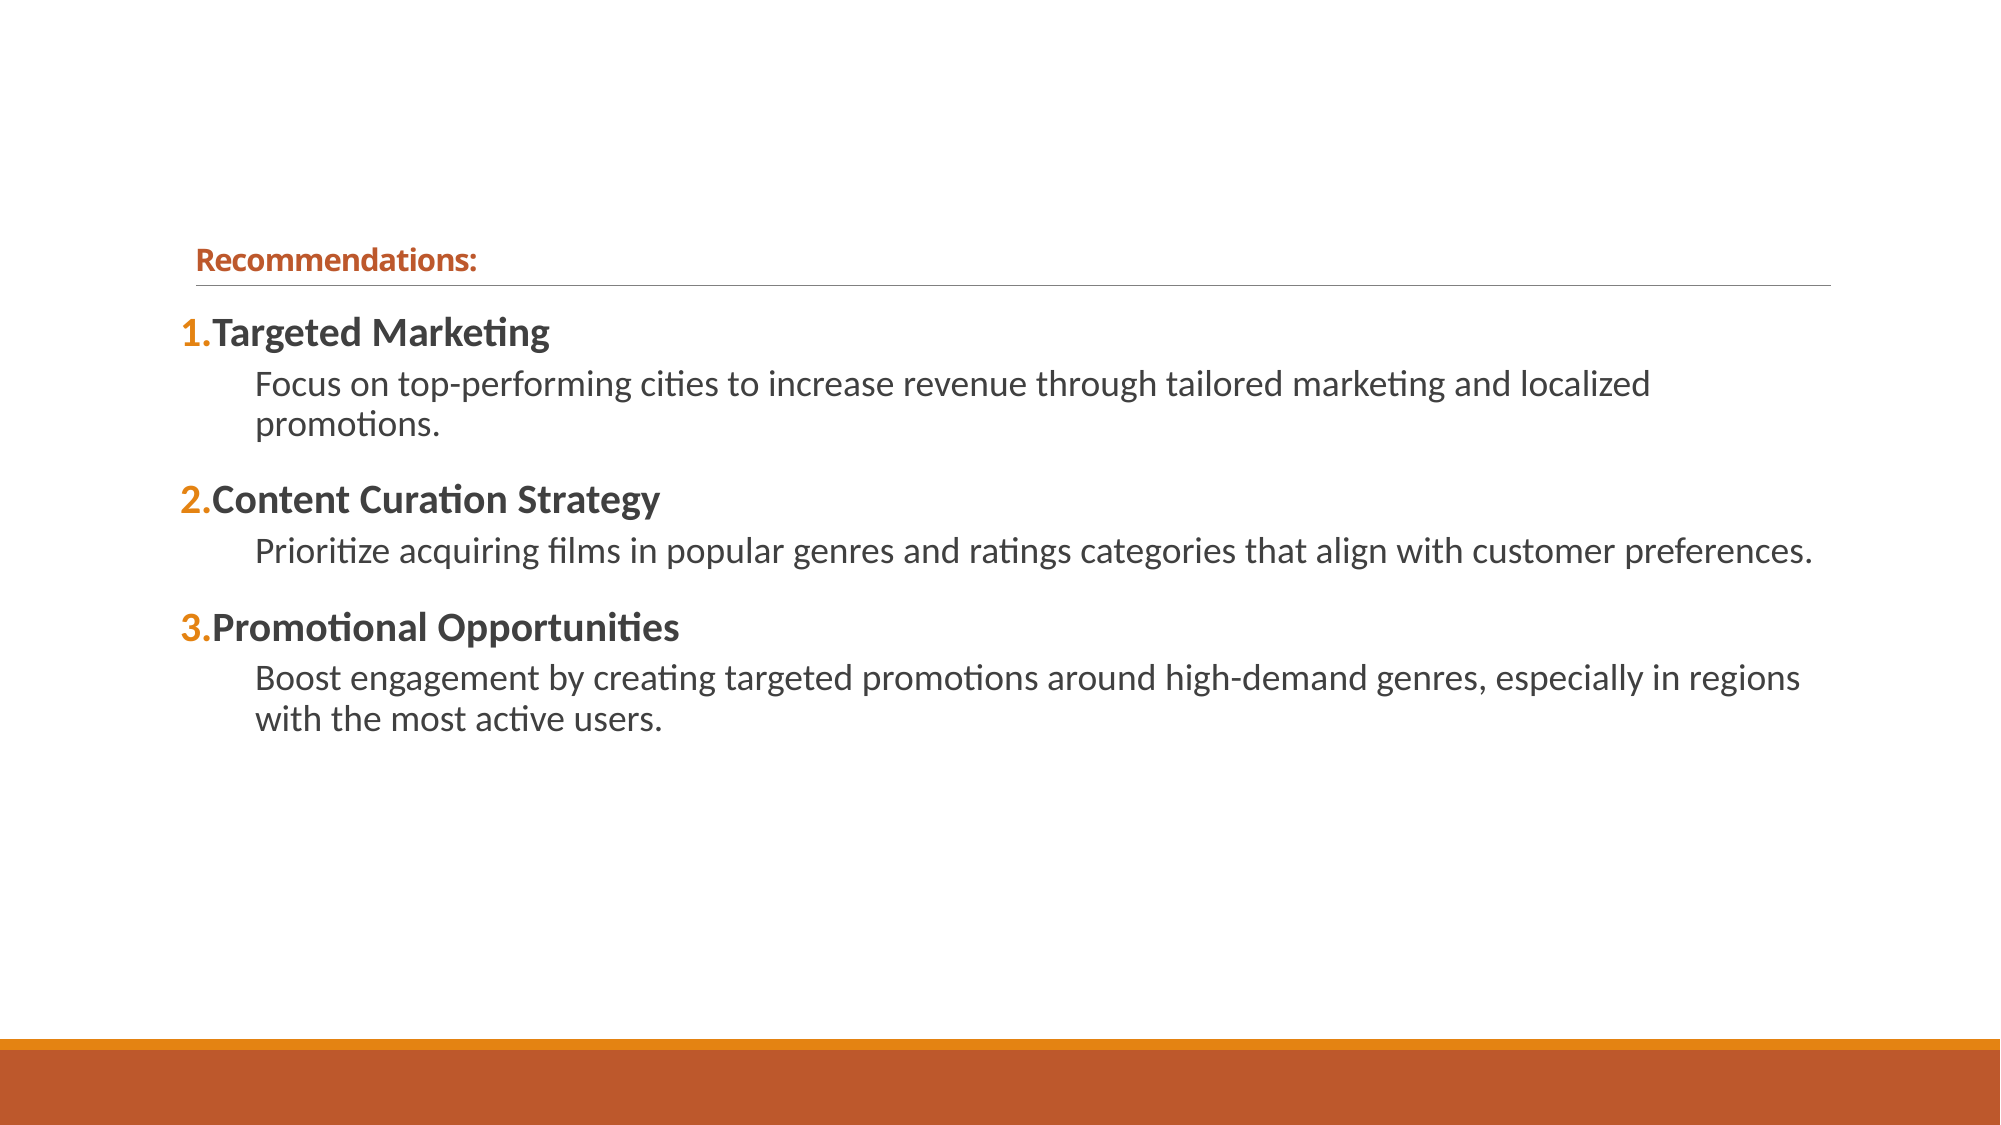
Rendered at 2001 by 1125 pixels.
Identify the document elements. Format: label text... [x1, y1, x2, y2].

title Recommendations: [180, 47, 1830, 285]
list Targeted Marketing Focus on top-performing cities to increase revenue through tailored marketing and localized promotions. Content Curation Strategy Prioritize acquiring films in popular genres and ratings categories that align with customer preferences. Promotional Opportunities Boost engagement by creating targeted promotions around high-demand genres, especially in regions with the most active users. [180, 302, 1830, 963]
